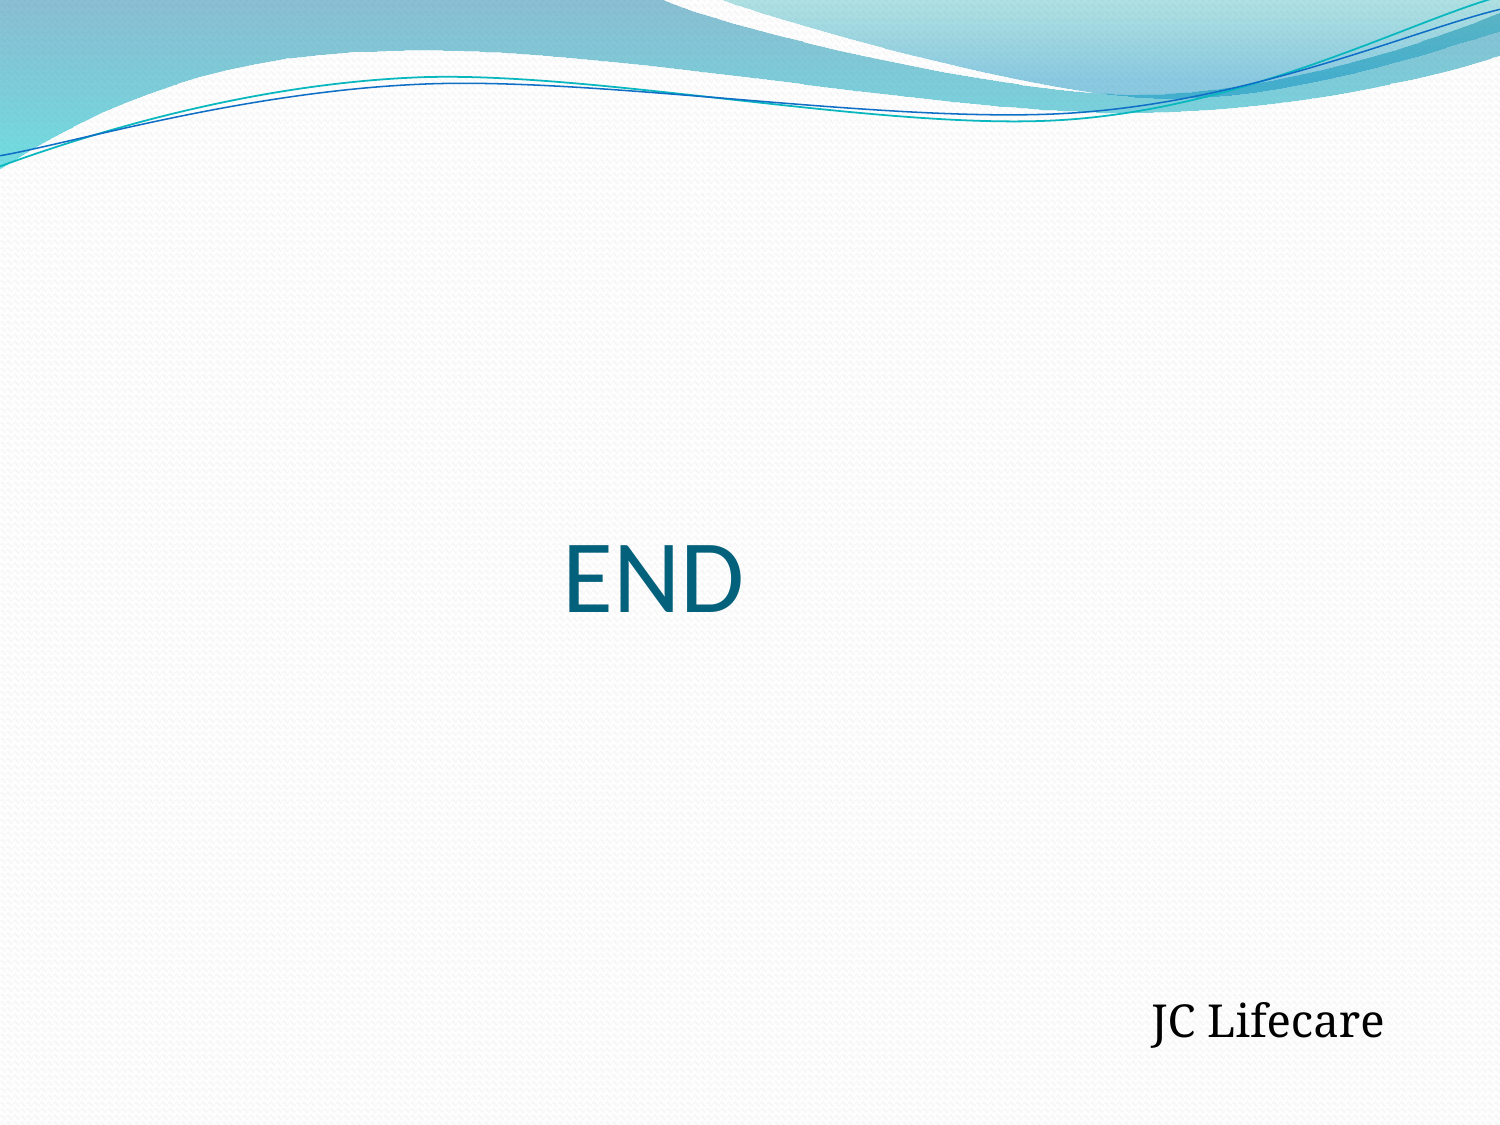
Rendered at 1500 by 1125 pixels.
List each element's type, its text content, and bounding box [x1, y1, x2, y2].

list JC Lifecare [1136, 984, 1425, 1055]
title END [562, 445, 786, 633]
